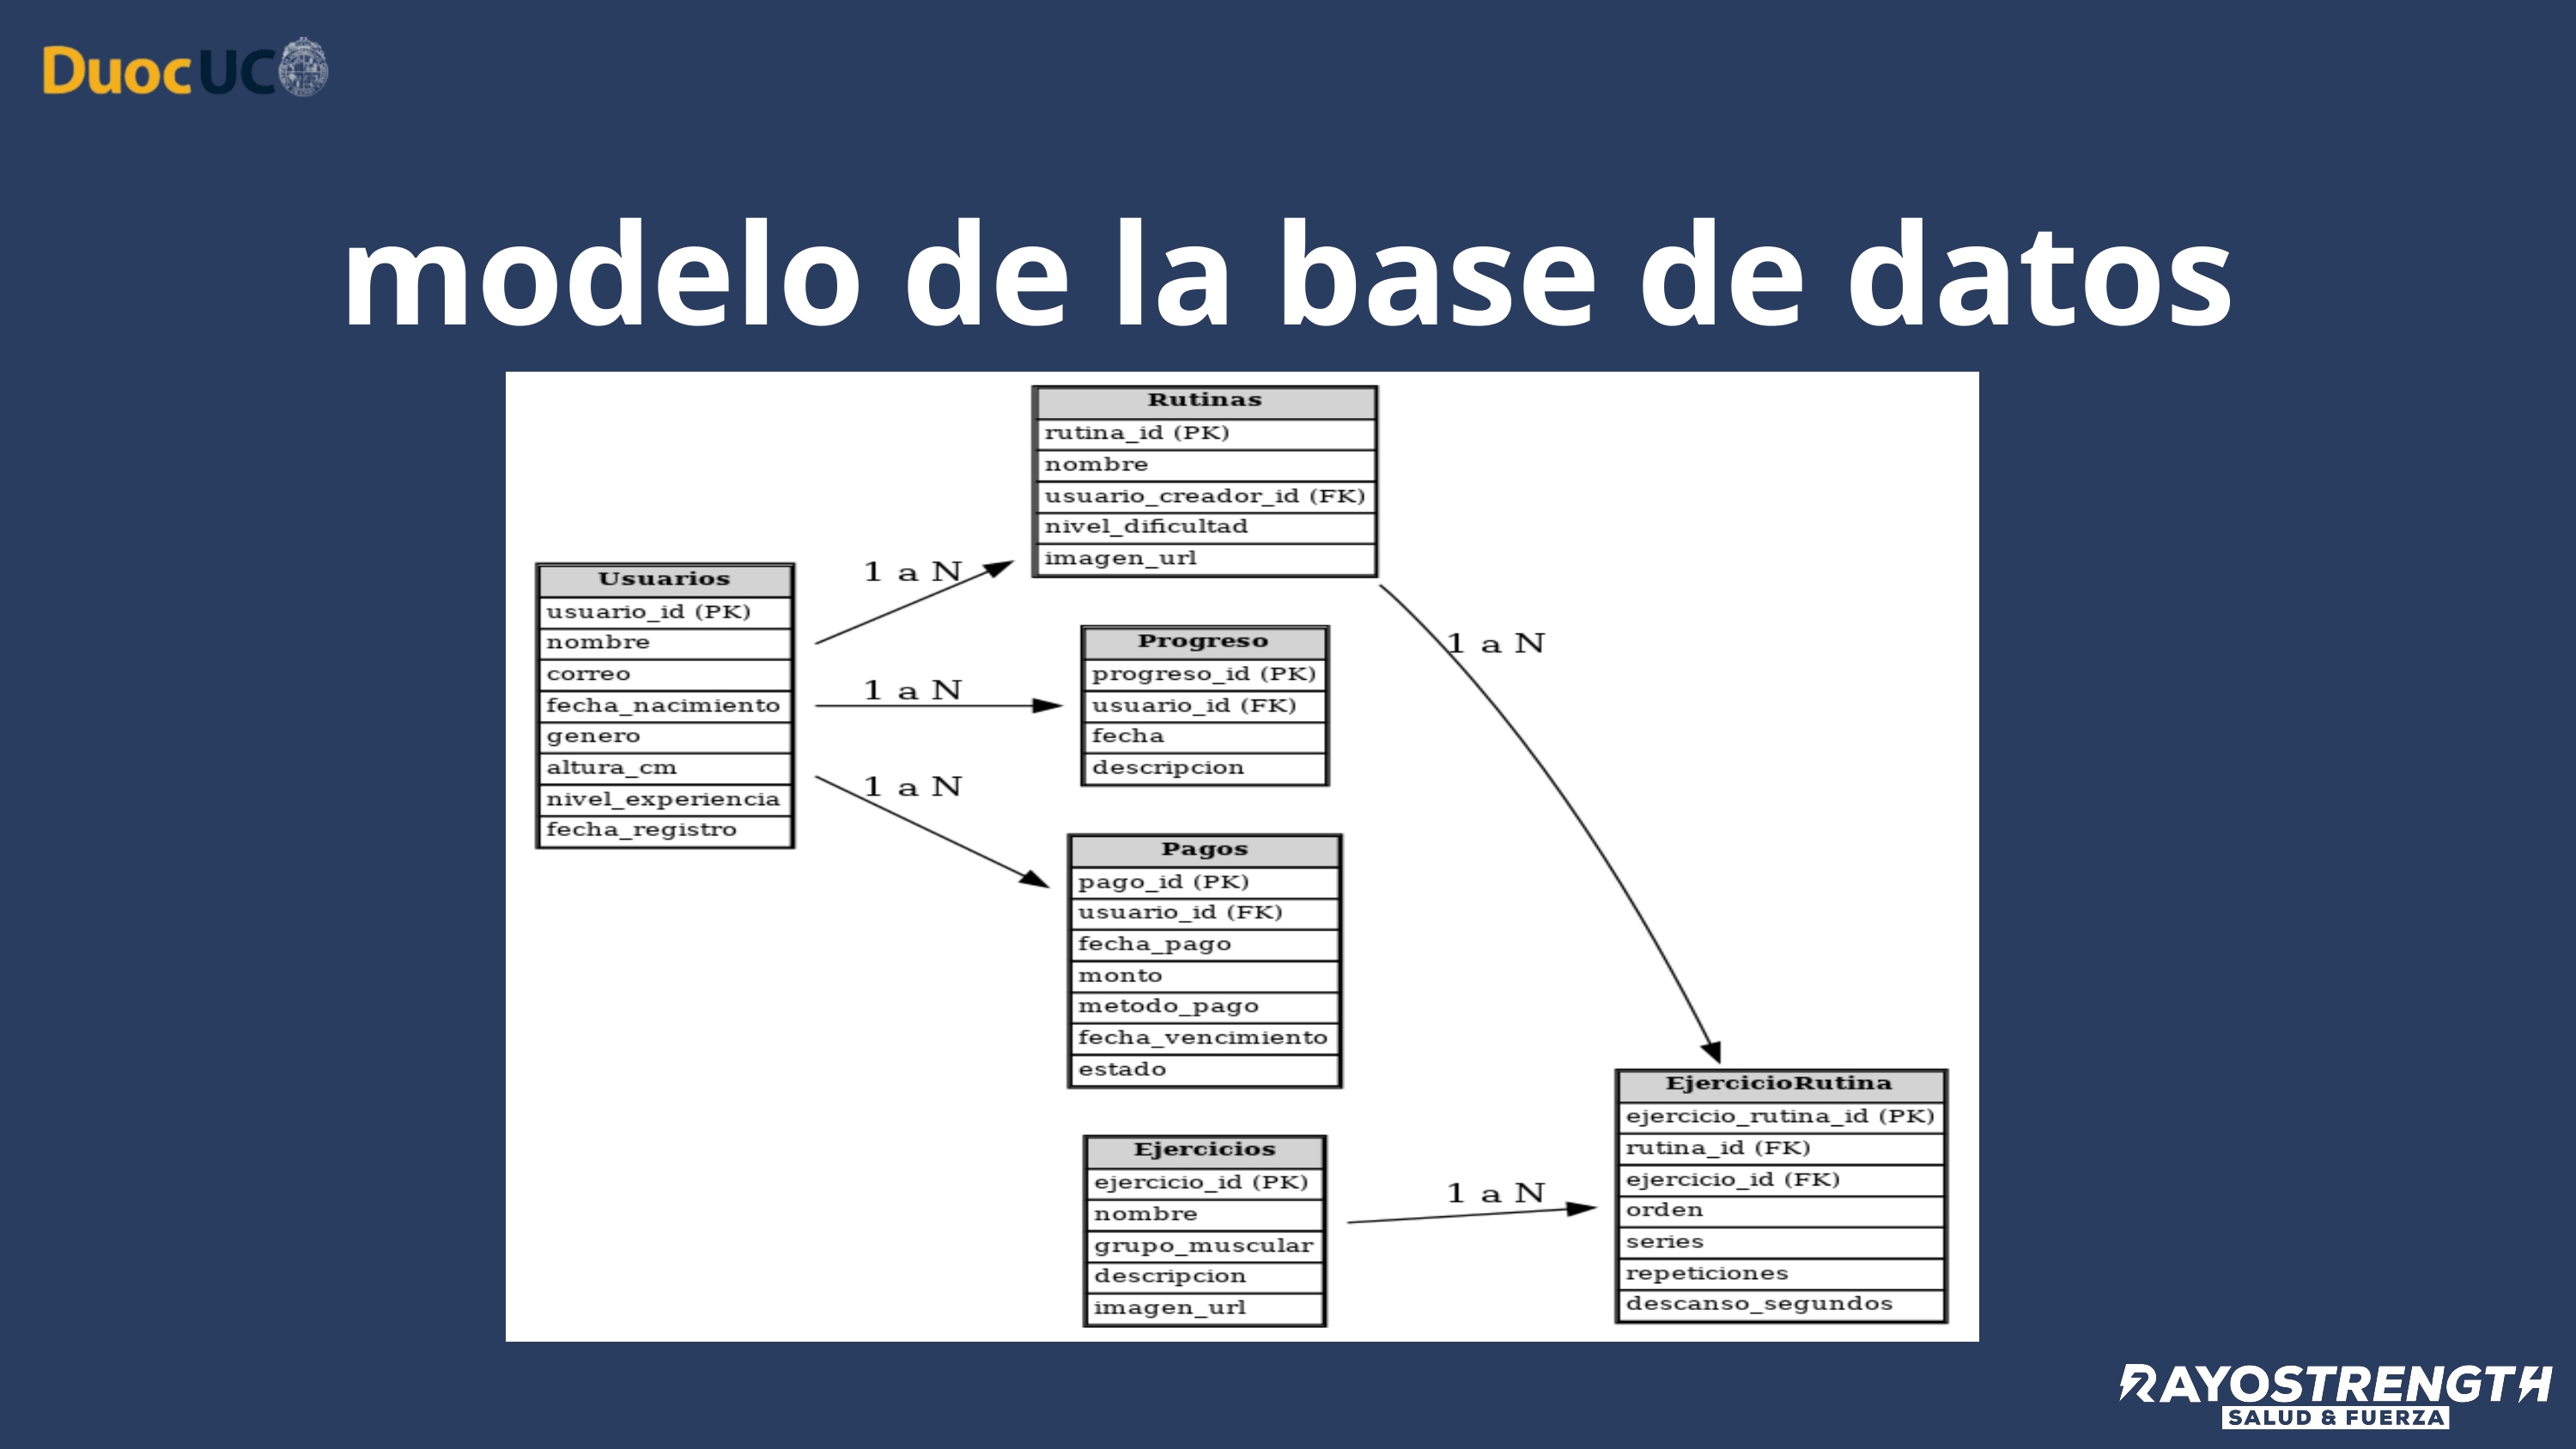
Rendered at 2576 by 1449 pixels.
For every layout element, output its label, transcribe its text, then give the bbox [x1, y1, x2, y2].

picture [506, 372, 1979, 1342]
text_box [41, 37, 331, 102]
text_box modelo de la base de datos [258, 197, 2318, 357]
picture [2119, 1364, 2553, 1430]
